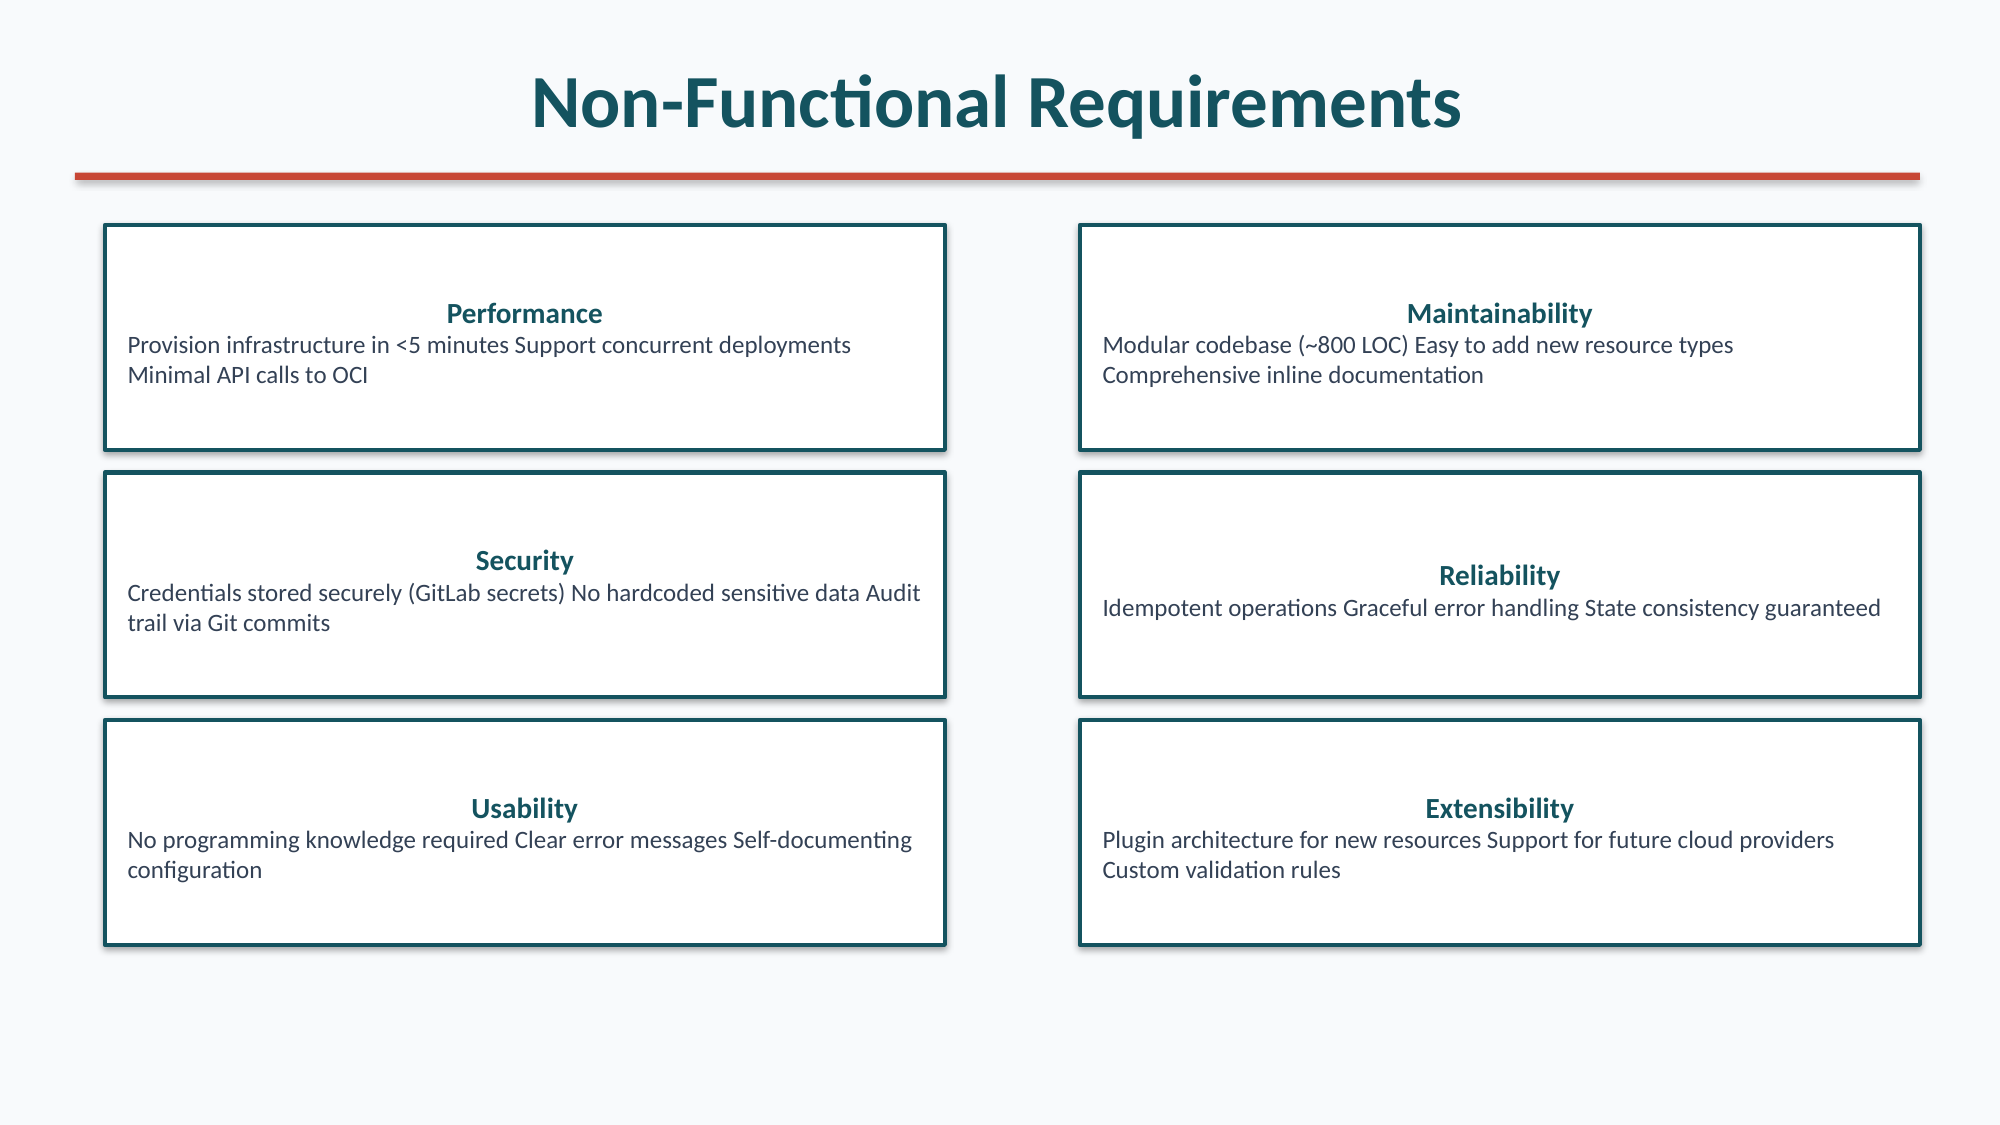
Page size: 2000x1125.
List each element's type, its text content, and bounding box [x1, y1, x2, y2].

text_box Performance Provision infrastructure in <5 minutes Support concurrent deployments Minimal API calls to OCI [104, 224, 946, 451]
text_box Non-Functional Requirements [516, 44, 1479, 150]
text_box Extensibility Plugin architecture for new resources Support for future cloud providers Custom validation rules [1079, 719, 1921, 946]
text_box Maintainability Modular codebase (~800 LOC) Easy to add new resource types Comprehensive inline documentation [1079, 224, 1921, 451]
text_box [74, 172, 1921, 181]
text_box Security Credentials stored securely (GitLab secrets) No hardcoded sensitive data Audit trail via Git commits [104, 472, 946, 698]
text_box Usability No programming knowledge required Clear error messages Self-documenting configuration [104, 719, 946, 946]
text_box Reliability Idempotent operations Graceful error handling State consistency guaranteed [1079, 472, 1921, 698]
